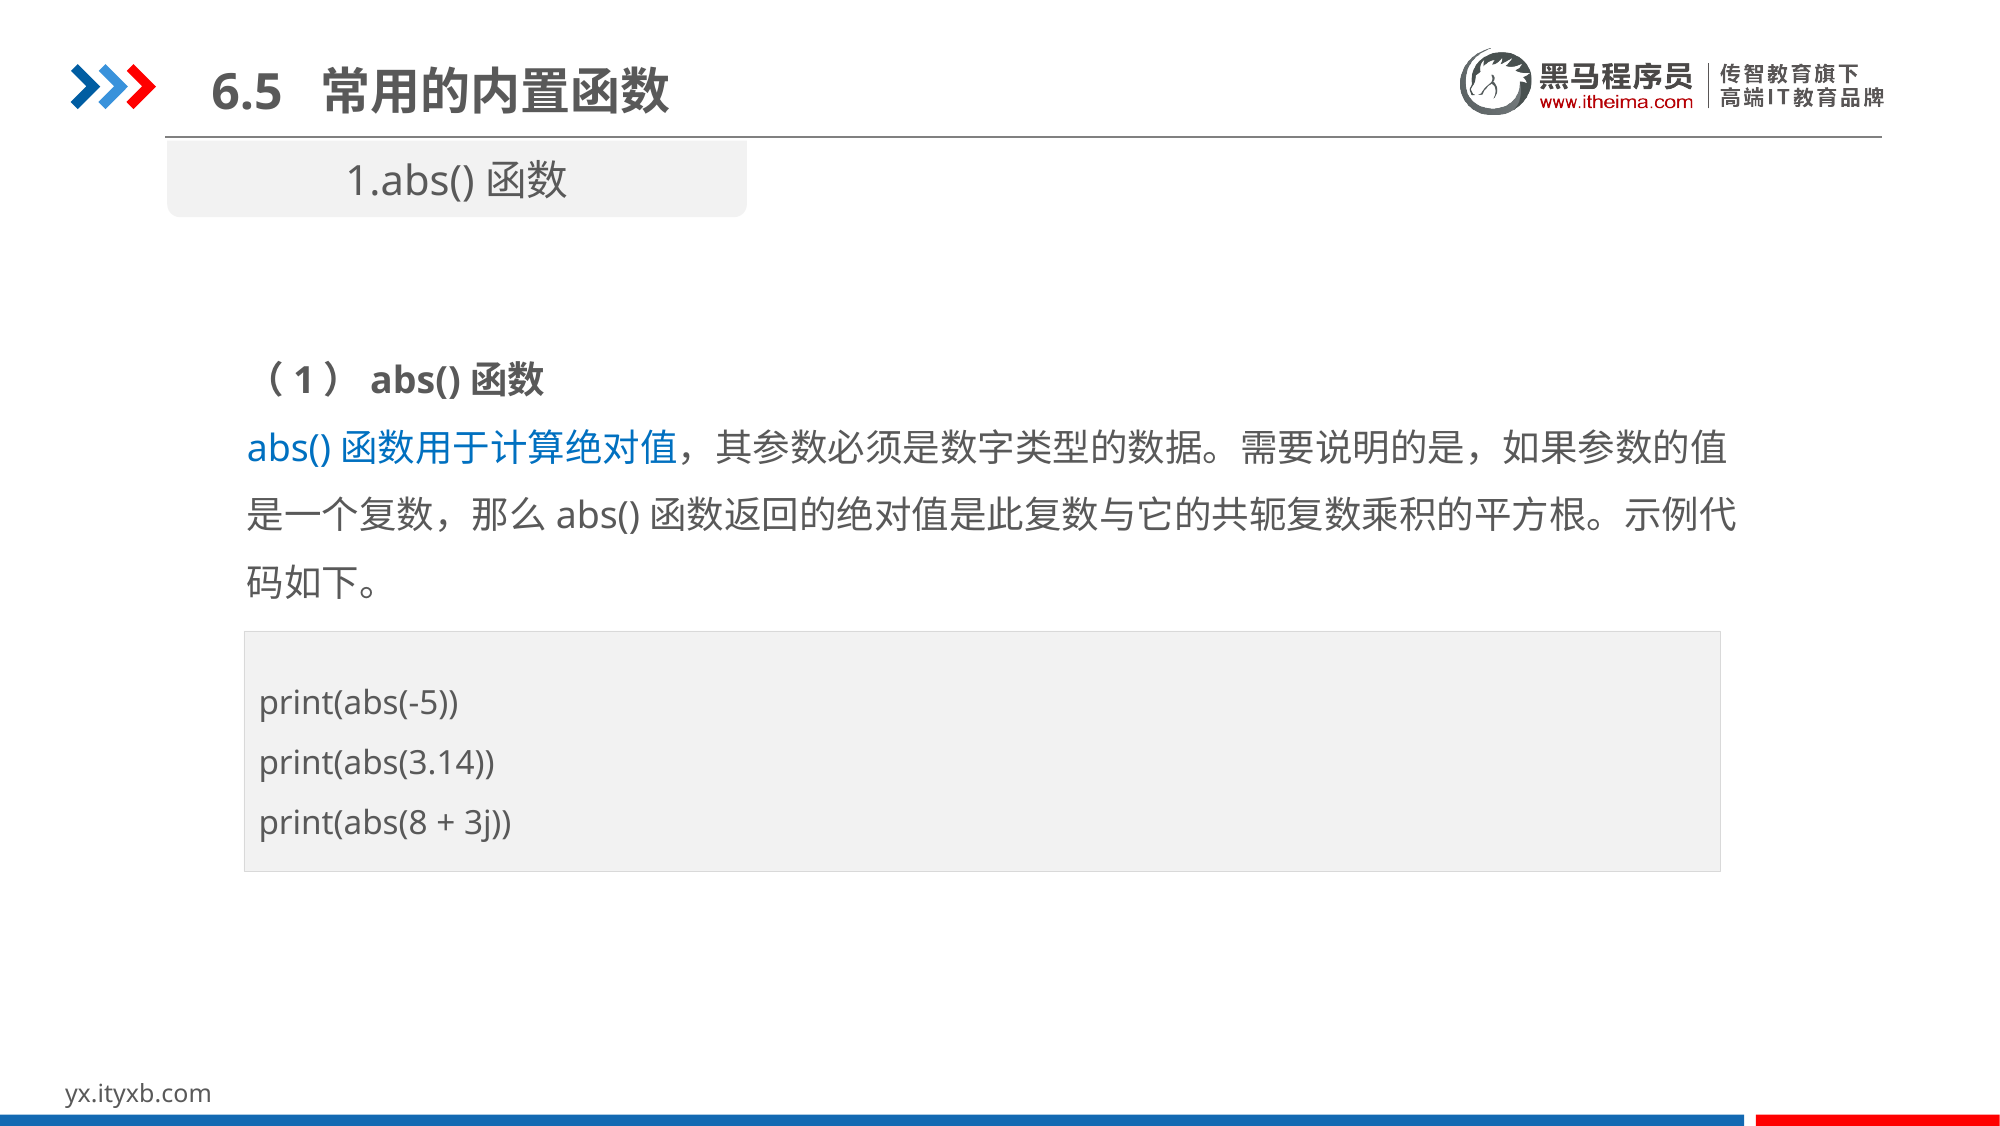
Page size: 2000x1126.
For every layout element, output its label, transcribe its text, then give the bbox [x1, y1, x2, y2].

text_box 6.5 常用的内置函数 [196, 42, 1061, 136]
text_box print(abs(-5)) print(abs(3.14)) print(abs(8 + 3j)) [242, 629, 1722, 874]
text_box （1）abs()函数 abs()函数用于计算绝对值，其参数必须是数字类型的数据。需要说明的是，如果参数的值是一个复数，那么abs()函数返回的绝对值是此复数与它的共轭复数乘积的平方根。示例代码如下。 [232, 326, 1756, 612]
picture [1460, 48, 1887, 115]
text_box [166, 140, 748, 218]
